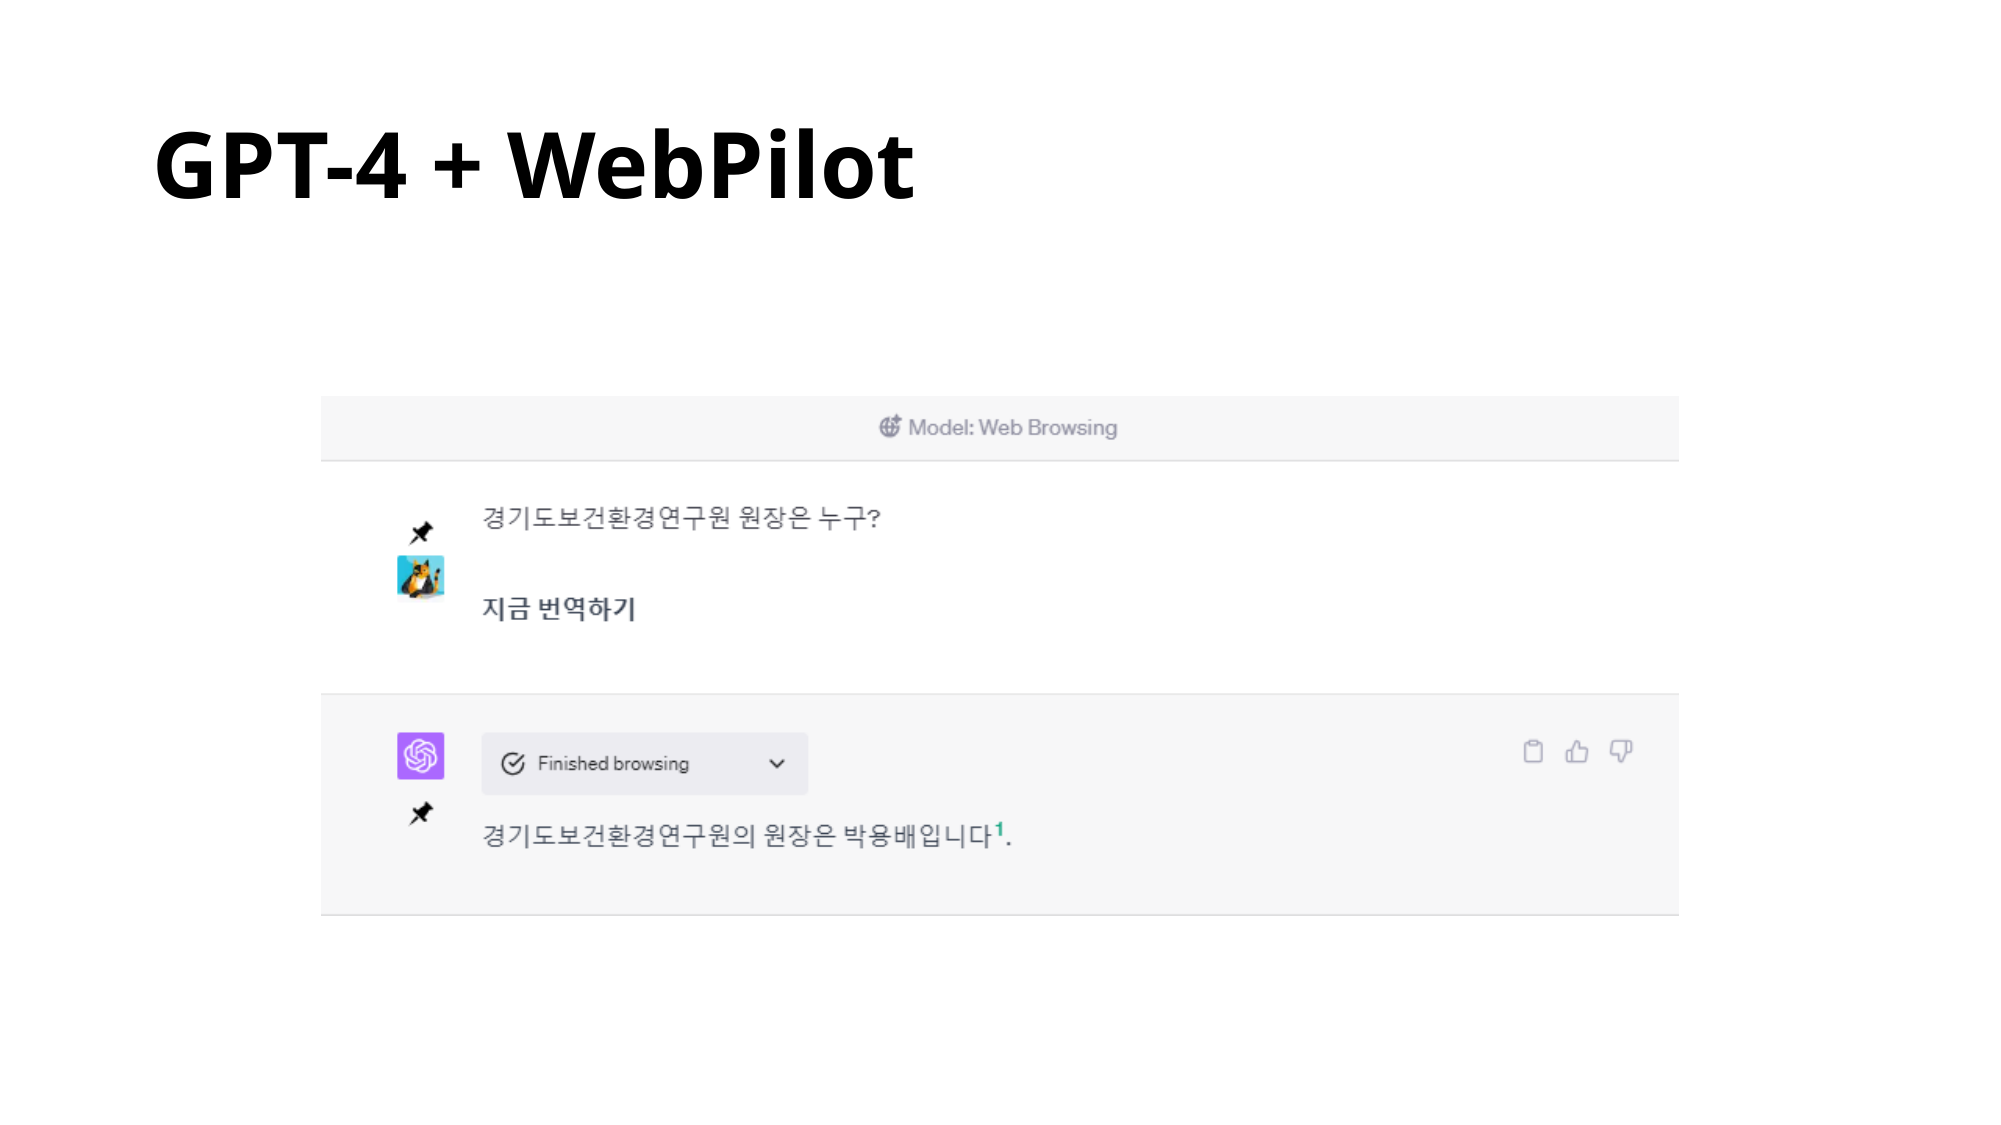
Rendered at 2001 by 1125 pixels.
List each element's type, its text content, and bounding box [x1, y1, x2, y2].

title GPT-4 + WebPilot [137, 59, 1863, 278]
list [320, 396, 1679, 916]
